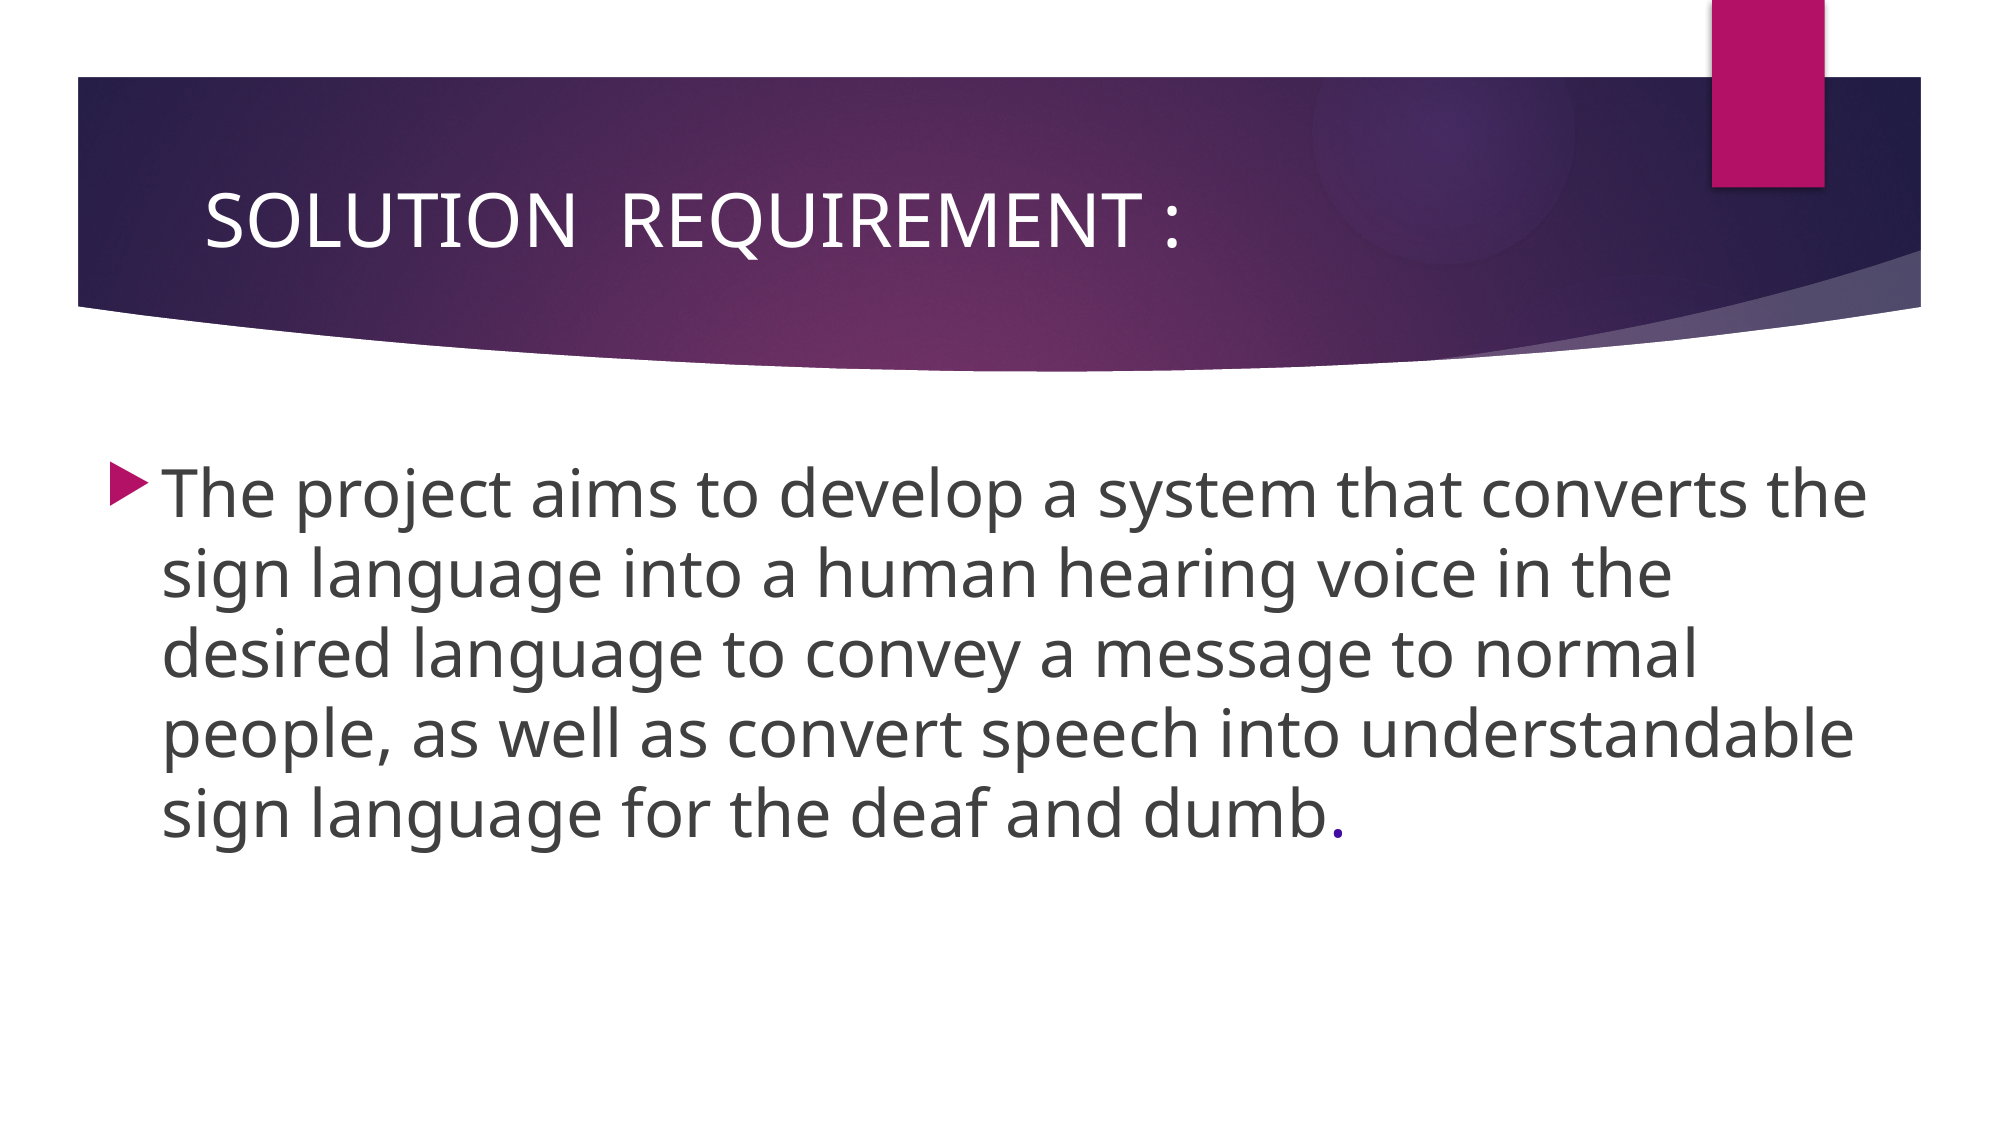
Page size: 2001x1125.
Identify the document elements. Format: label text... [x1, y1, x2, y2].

title SOLUTION REQUIREMENT : [189, 159, 1627, 276]
list The project aims to develop a system that converts the sign language into a human hearing voice in the desired language to convey a message to normal people, as well as convert speech into understandable sign language for the deaf and dumb. [90, 443, 1914, 1037]
